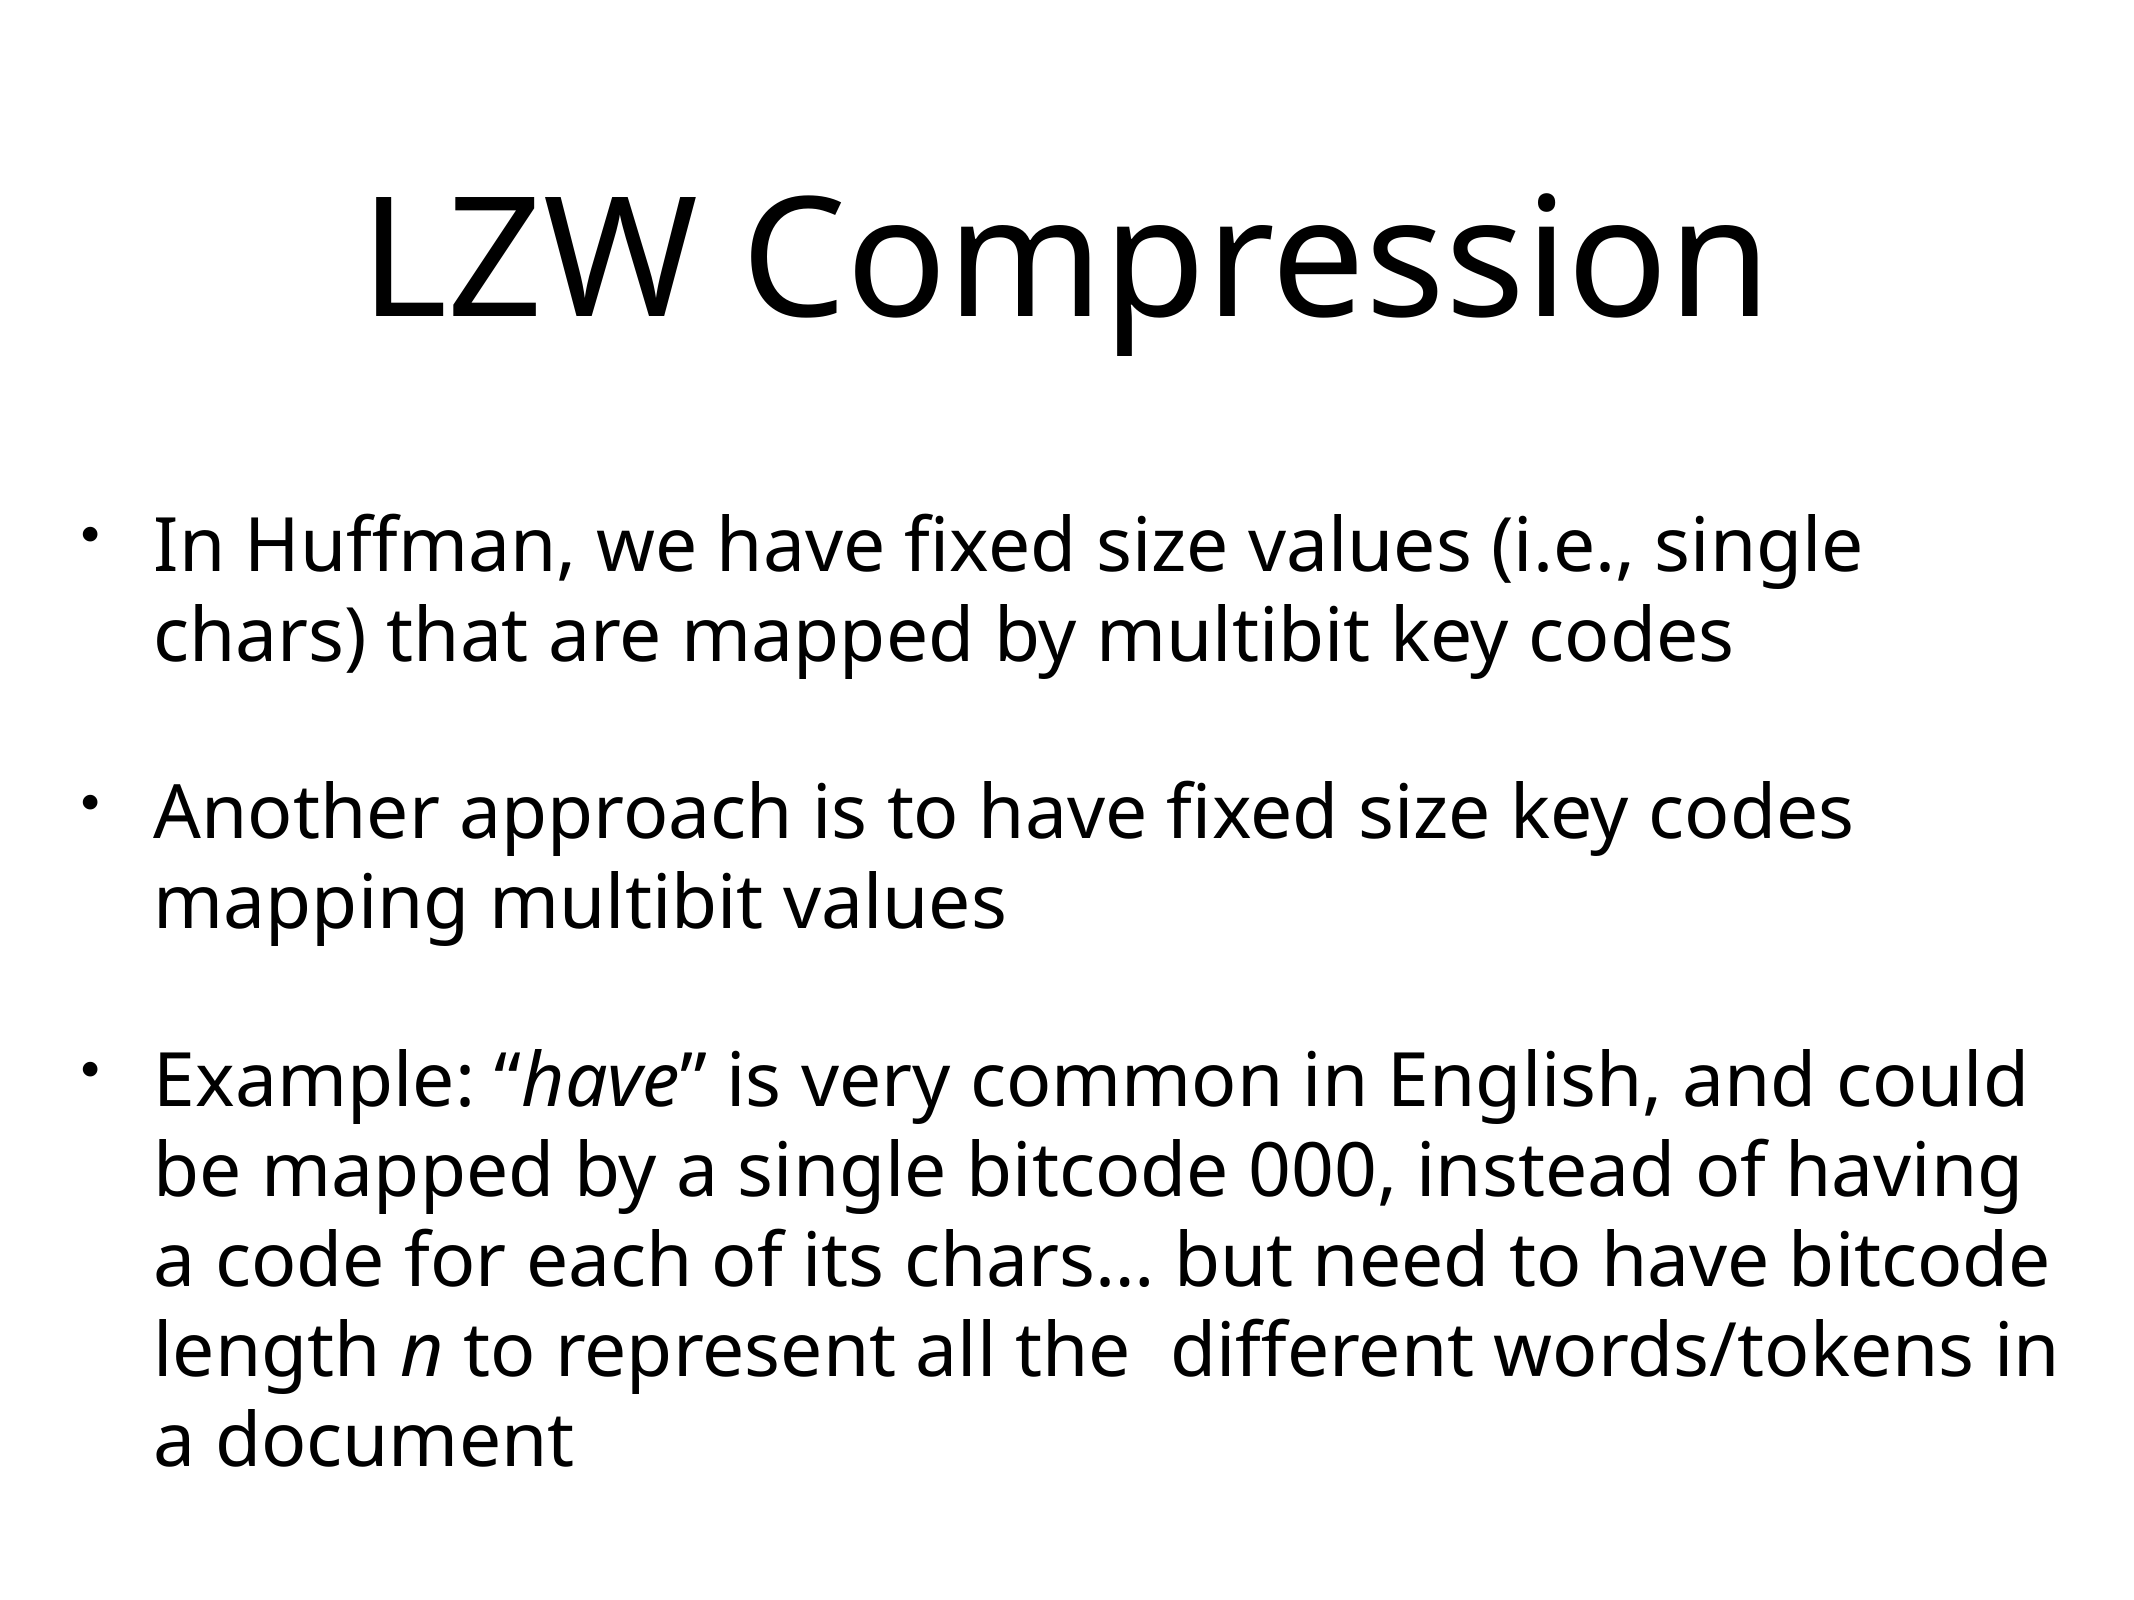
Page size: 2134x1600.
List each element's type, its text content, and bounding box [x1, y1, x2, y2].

title LZW Compression [155, 72, 1978, 428]
